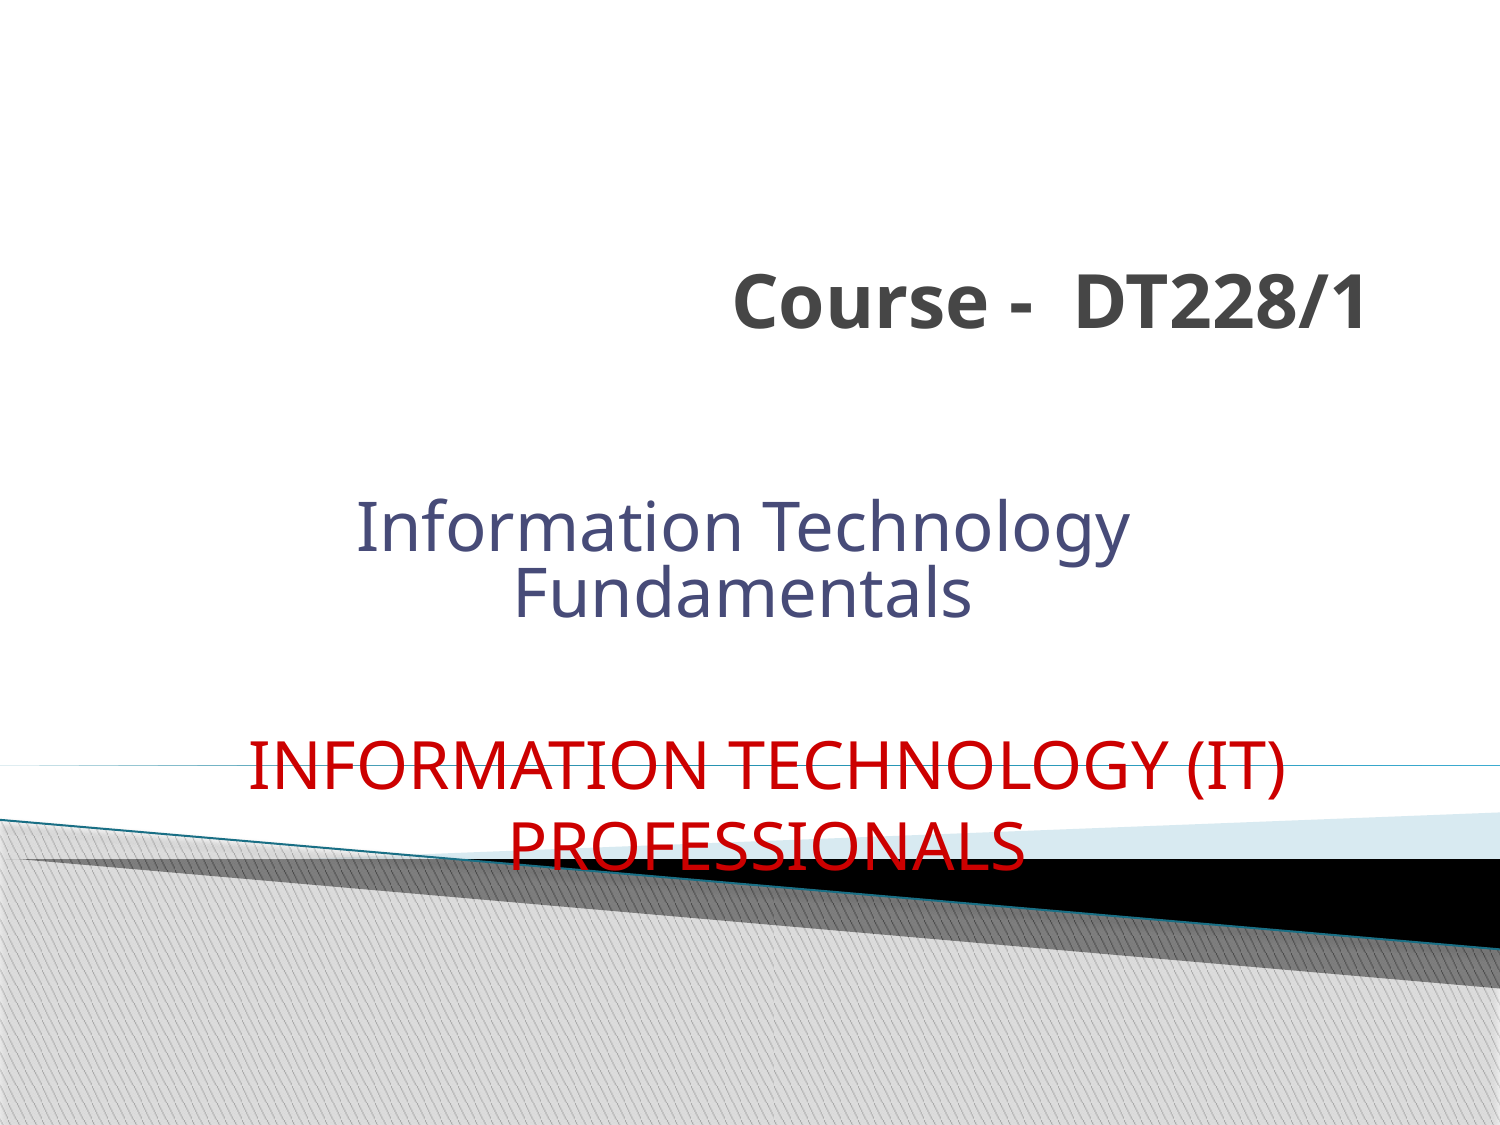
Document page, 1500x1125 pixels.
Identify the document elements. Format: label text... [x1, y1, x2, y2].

title Course - DT228/1 [112, 66, 1388, 352]
picture [5, 859, 1500, 989]
subtitle Information Technology Fundamentals [218, 491, 1269, 642]
text_box INFORMATION TECHNOLOGY (IT) PROFESSIONALS [194, 716, 1341, 866]
